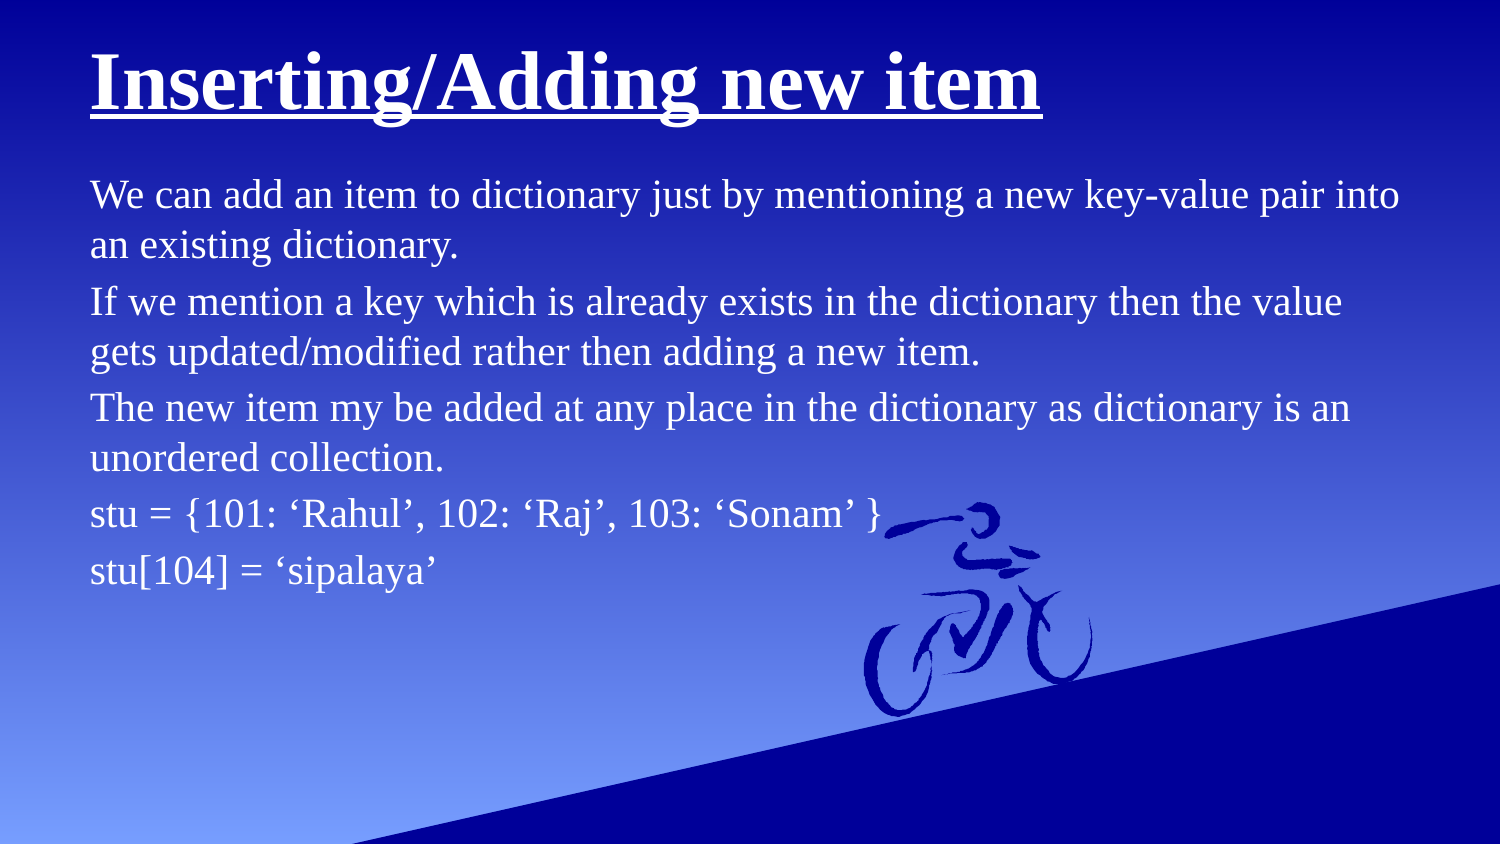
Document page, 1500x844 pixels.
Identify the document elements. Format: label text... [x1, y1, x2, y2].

list We can add an item to dictionary just by mentioning a new key-value pair into an existing dictionary. If we mention a key which is already exists in the dictionary then the value gets updated/modified rather then adding a new item. The new item my be added at any place in the dictionary as dictionary is an unordered collection. stu = {101: ‘Rahul’, 102: ‘Raj’, 103: ‘Sonam’ } stu[104] = ‘sipalaya’ [74, 159, 1426, 760]
title Inserting/Adding new item [74, 5, 1426, 148]
